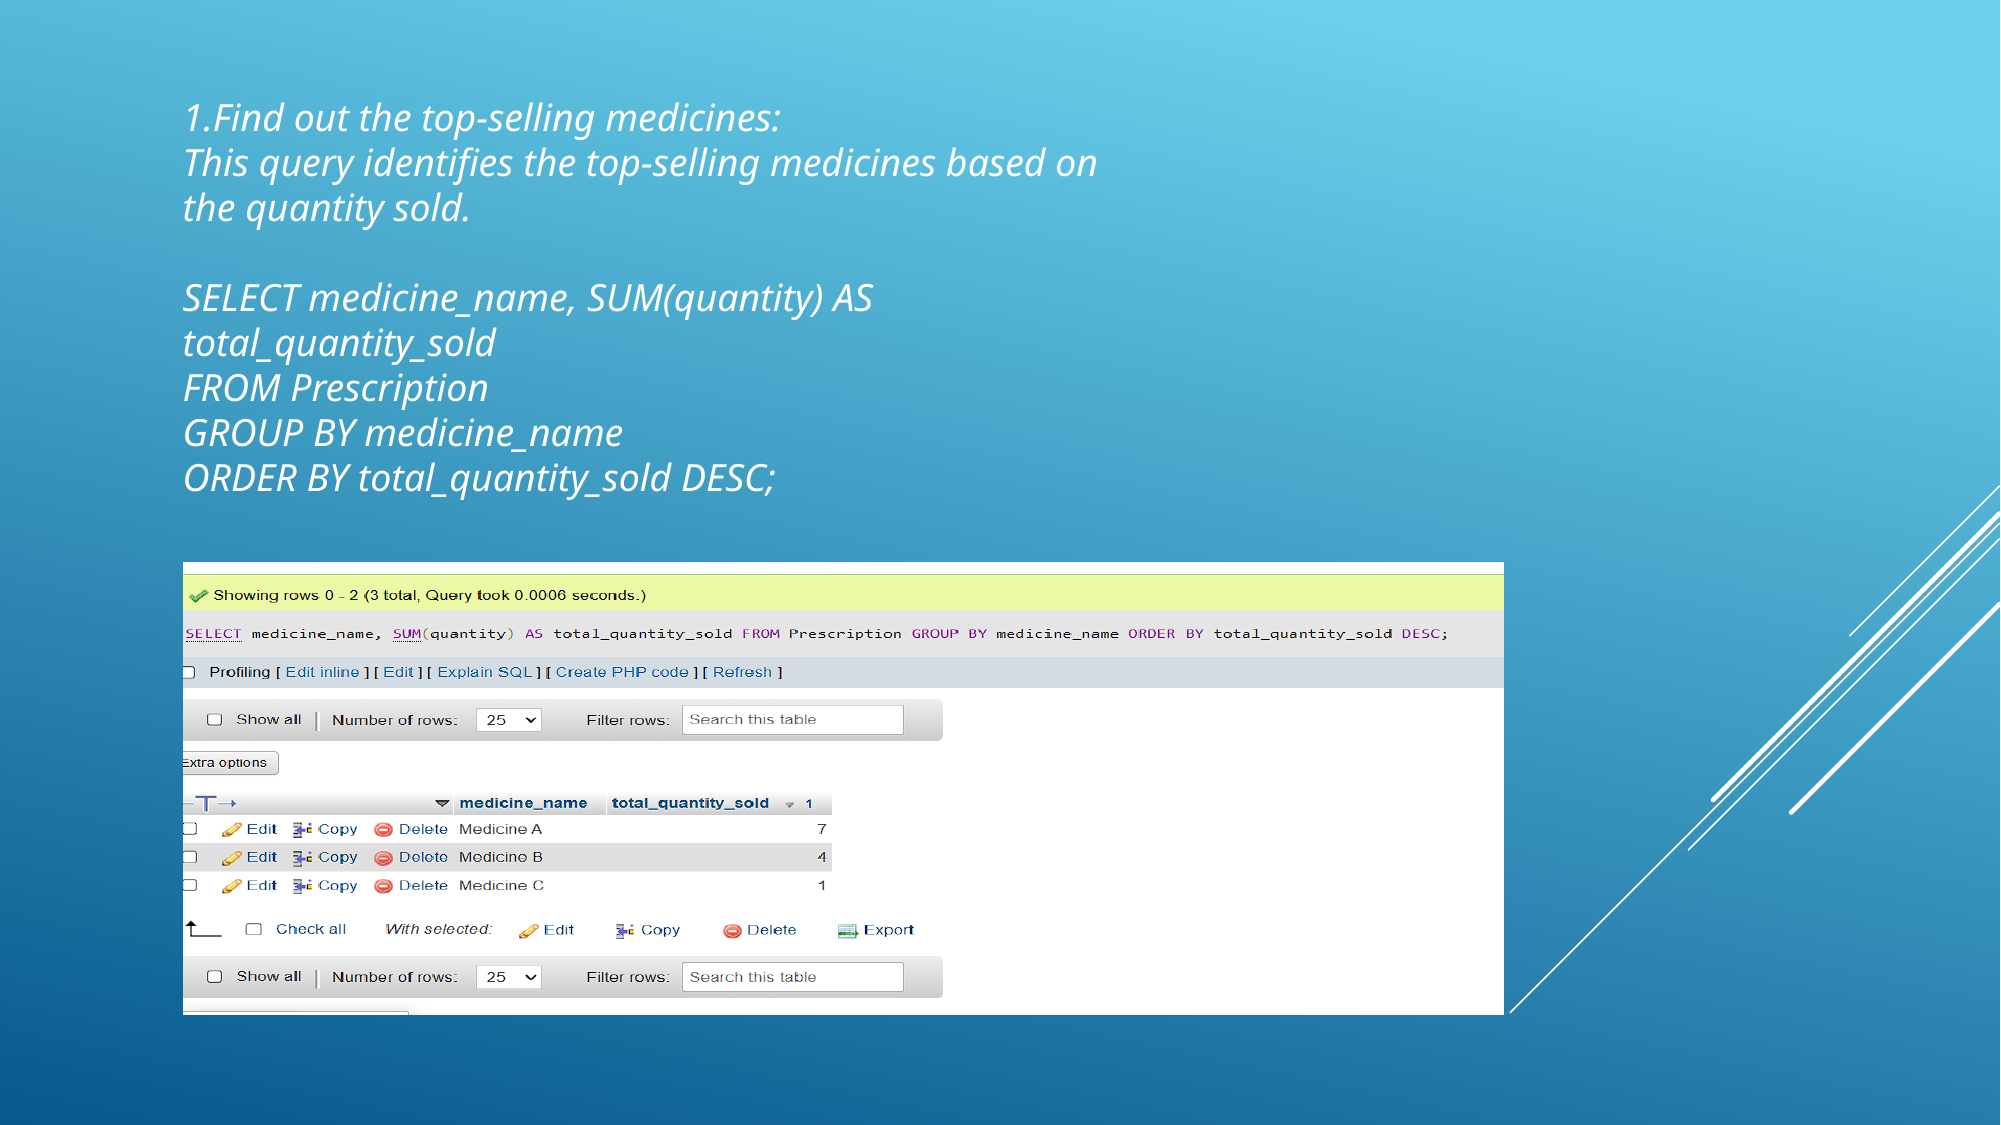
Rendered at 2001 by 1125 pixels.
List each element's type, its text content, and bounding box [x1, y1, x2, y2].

text_box 1.Find out the top-selling medicines: This query identifies the top-selling medicines based on the quantity sold. SELECT medicine_name, SUM(quantity) AS total_quantity_sold FROM Prescription GROUP BY medicine_name ORDER BY total_quantity_sold DESC; [168, 86, 1128, 507]
picture [182, 562, 1504, 1016]
